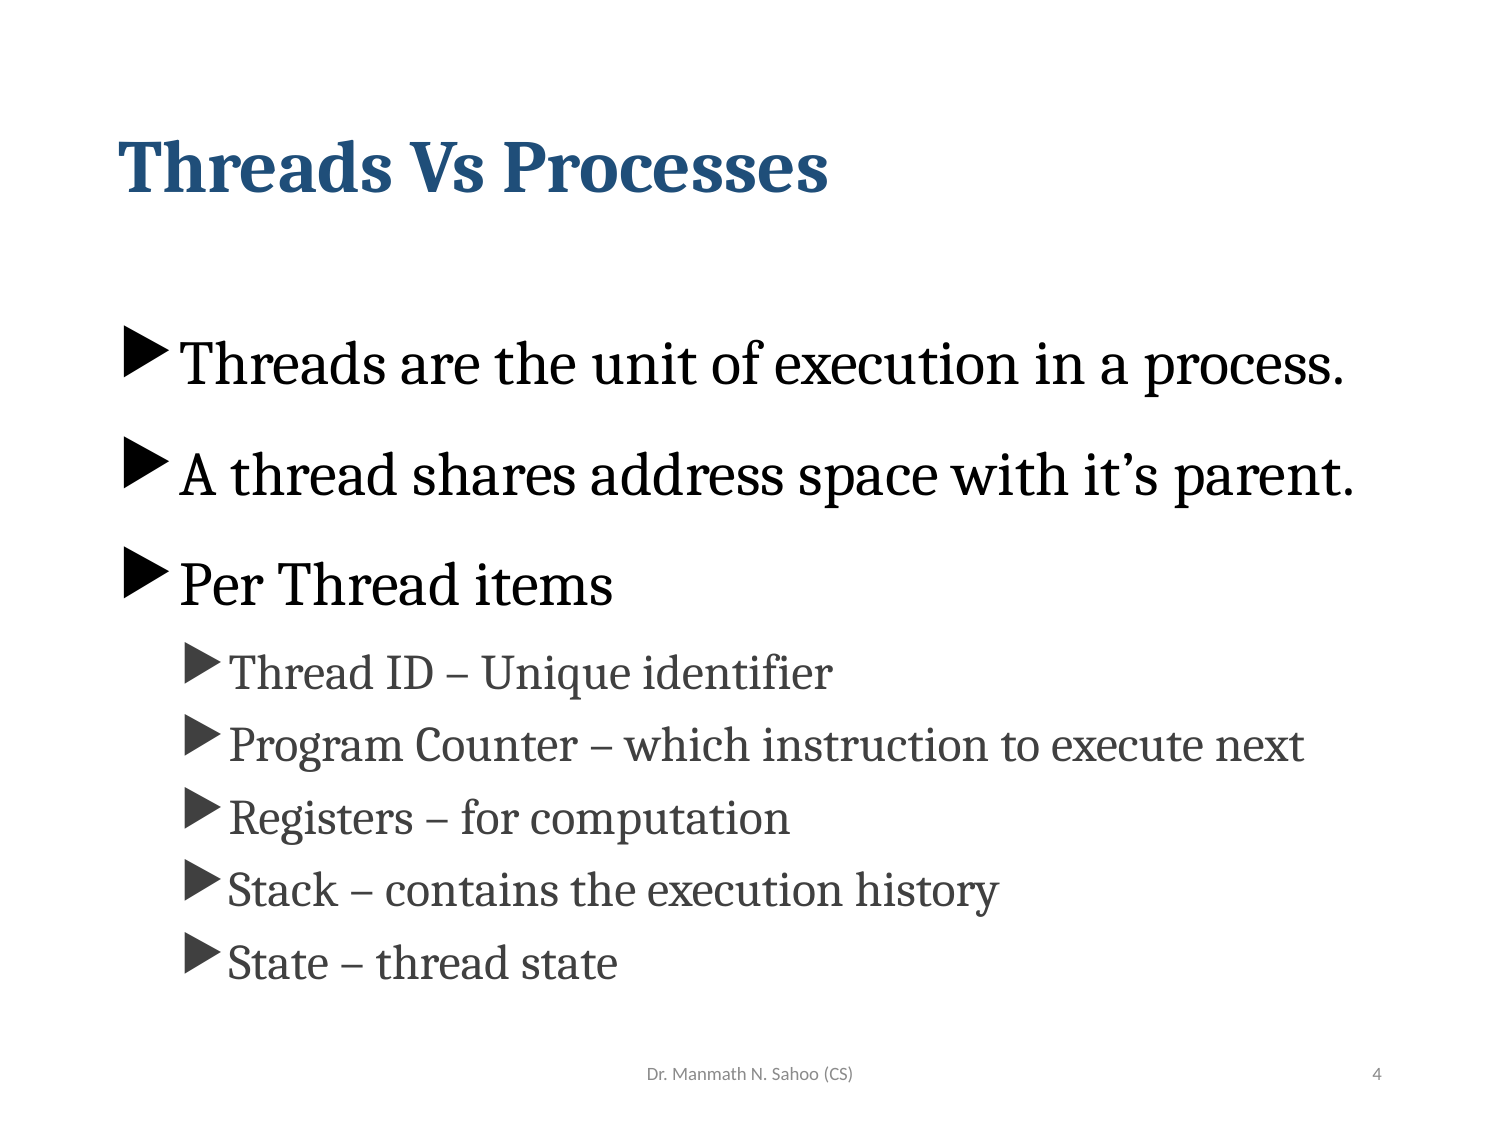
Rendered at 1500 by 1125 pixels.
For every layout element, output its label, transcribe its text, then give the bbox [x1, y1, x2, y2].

footer Dr. Manmath N. Sahoo (CS) [496, 1042, 1004, 1103]
slide_number 4 [1059, 1042, 1397, 1103]
list Threads are the unit of execution in a process. A thread shares address space with it’s parent. Per Thread items Thread ID – Unique identifier Program Counter – which instruc­tion to execute next Registers – for computation Stack – contains the execution history State – thread state [103, 299, 1397, 1014]
title Threads Vs Processes [103, 59, 1397, 278]
